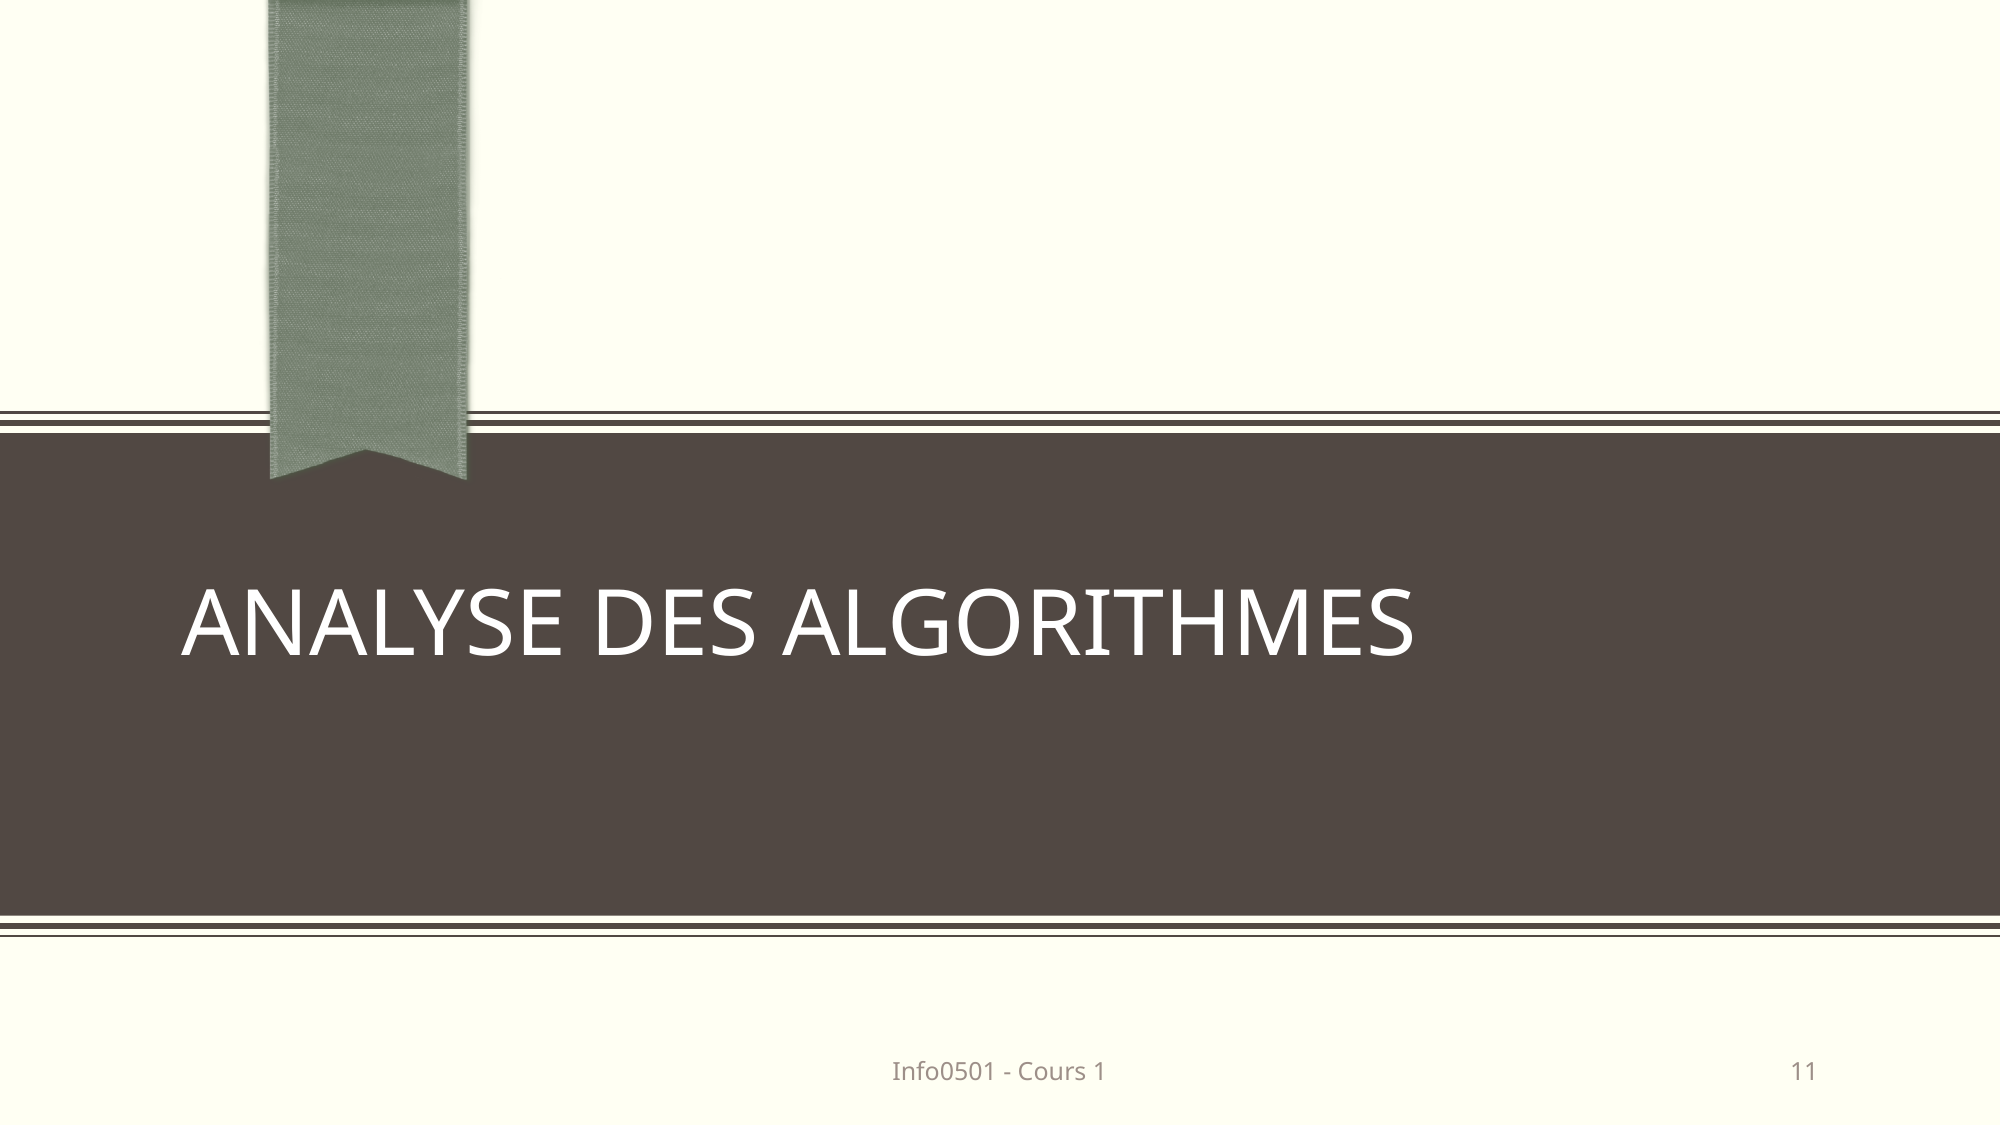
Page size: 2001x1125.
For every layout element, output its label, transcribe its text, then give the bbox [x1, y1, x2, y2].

title Analyse des algorithmes [181, 487, 1834, 764]
slide_number 11 [1518, 1042, 1819, 1103]
footer Info0501 - Cours 1 [481, 1042, 1518, 1103]
